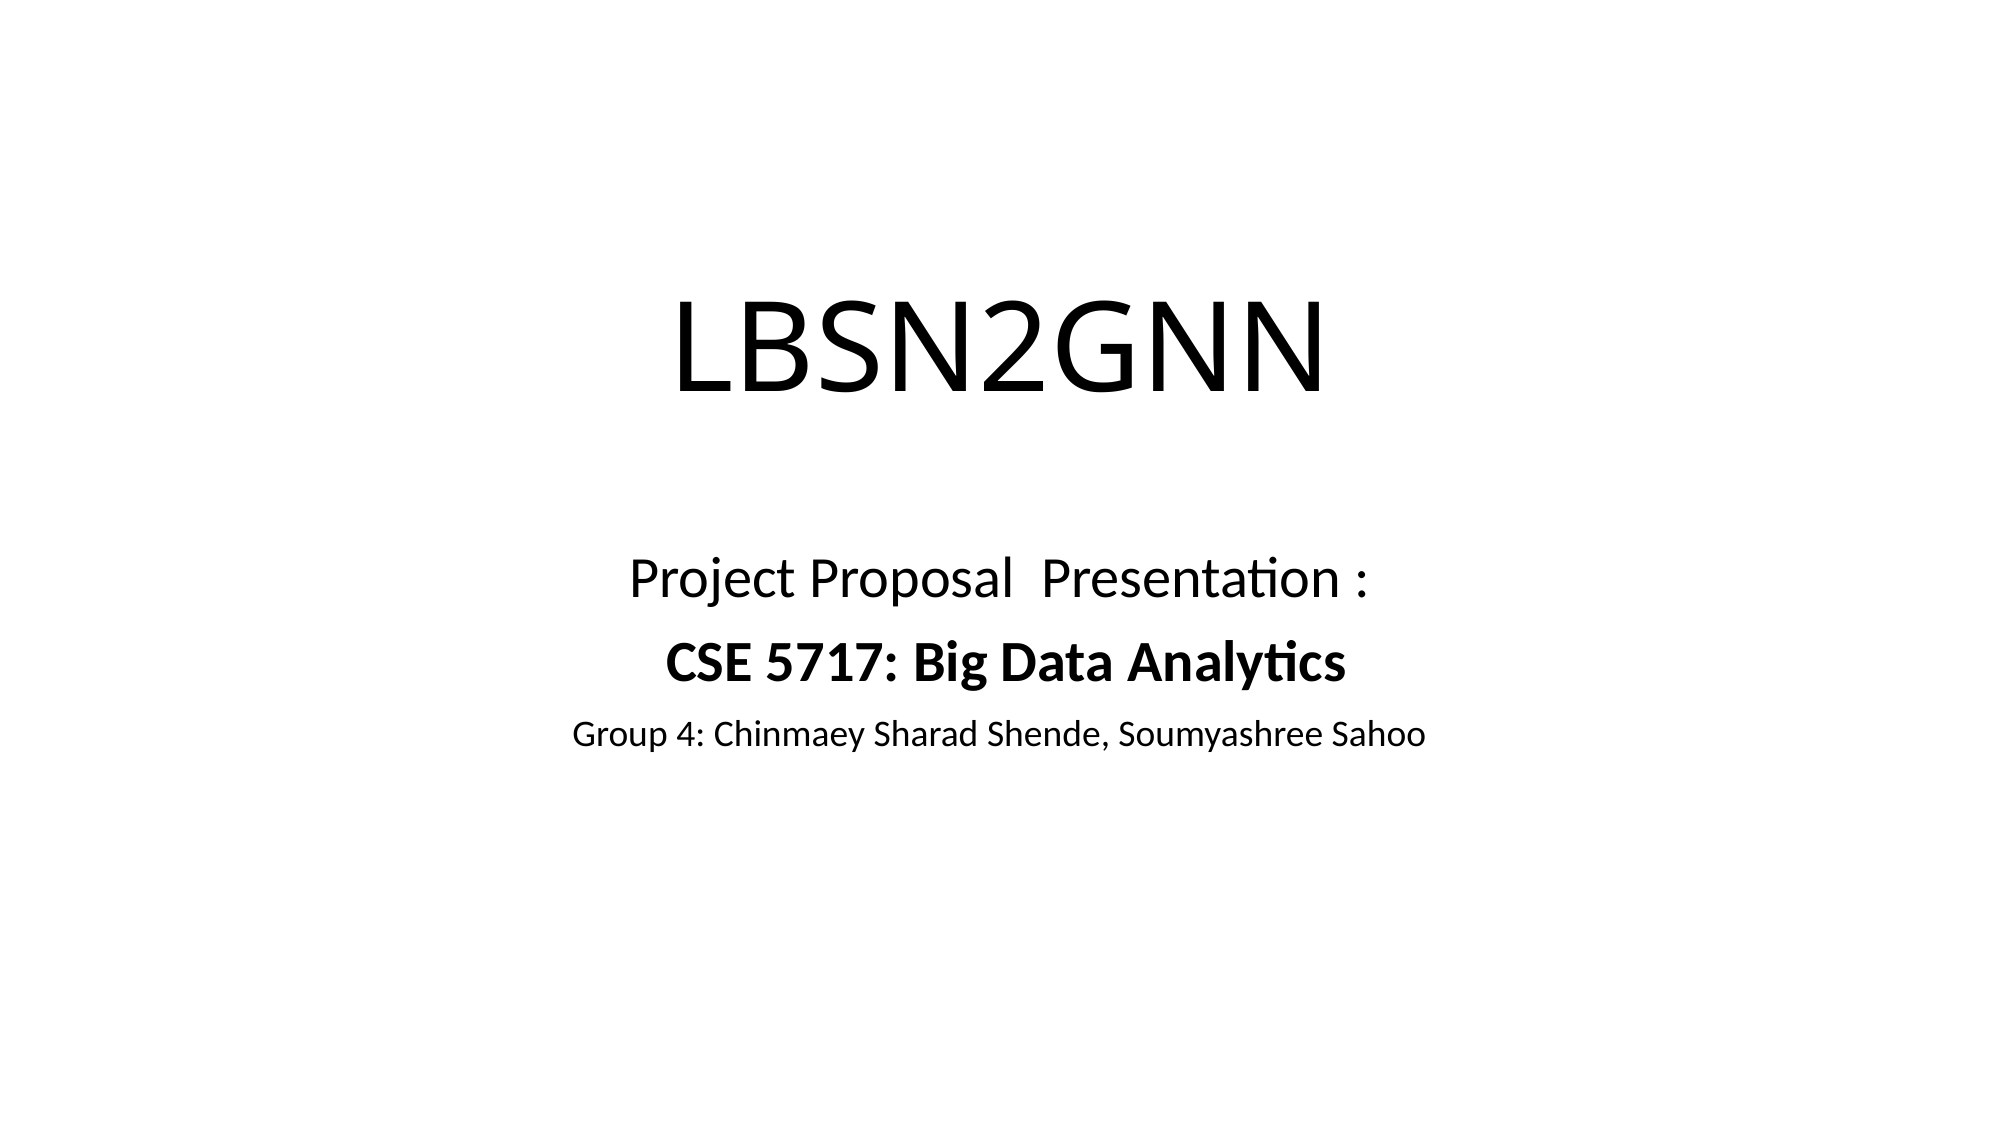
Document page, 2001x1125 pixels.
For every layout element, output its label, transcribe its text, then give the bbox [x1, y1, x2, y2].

subtitle Project Proposal Presentation : CSE 5717: Big Data Analytics Group 4: Chinmaey Sharad Shende, Soumyashree Sahoo [249, 539, 1750, 863]
title LBSN2GNN [249, 184, 1750, 539]
